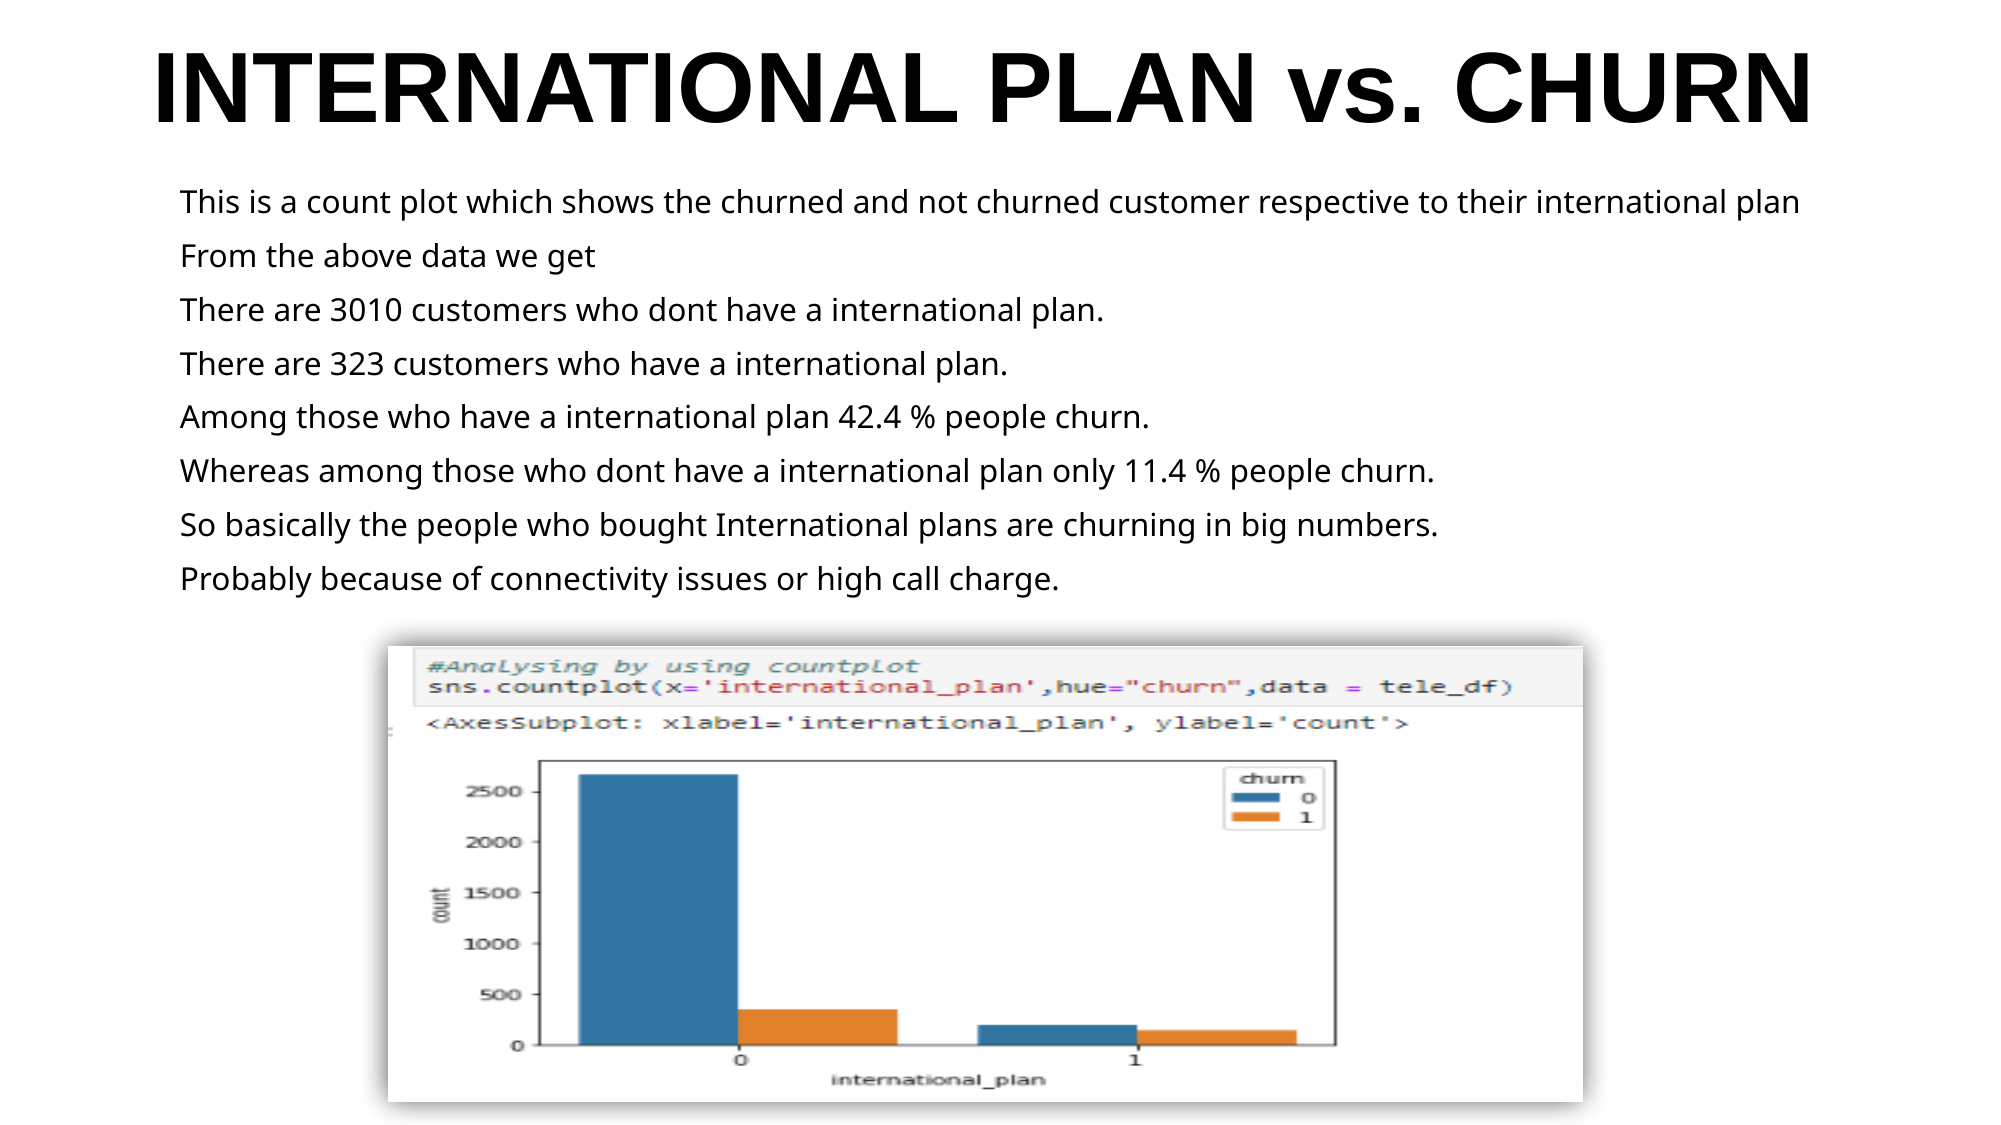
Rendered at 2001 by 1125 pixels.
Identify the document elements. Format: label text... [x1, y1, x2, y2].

title International Plan vs. CHURN [137, 0, 1863, 187]
list This is a count plot which shows the churned and not churned customer respective to their international plan From the above data we get There are 3010 customers who dont have a international plan. There are 323 customers who have a international plan. Among those who have a international plan 42.4 % people churn. Whereas among those who dont have a international plan only 11.4 % people churn. So basically the people who bought International plans are churning in big numbers. Probably because of connectivity issues or high call charge. [122, 174, 1848, 624]
picture [388, 646, 1583, 1102]
